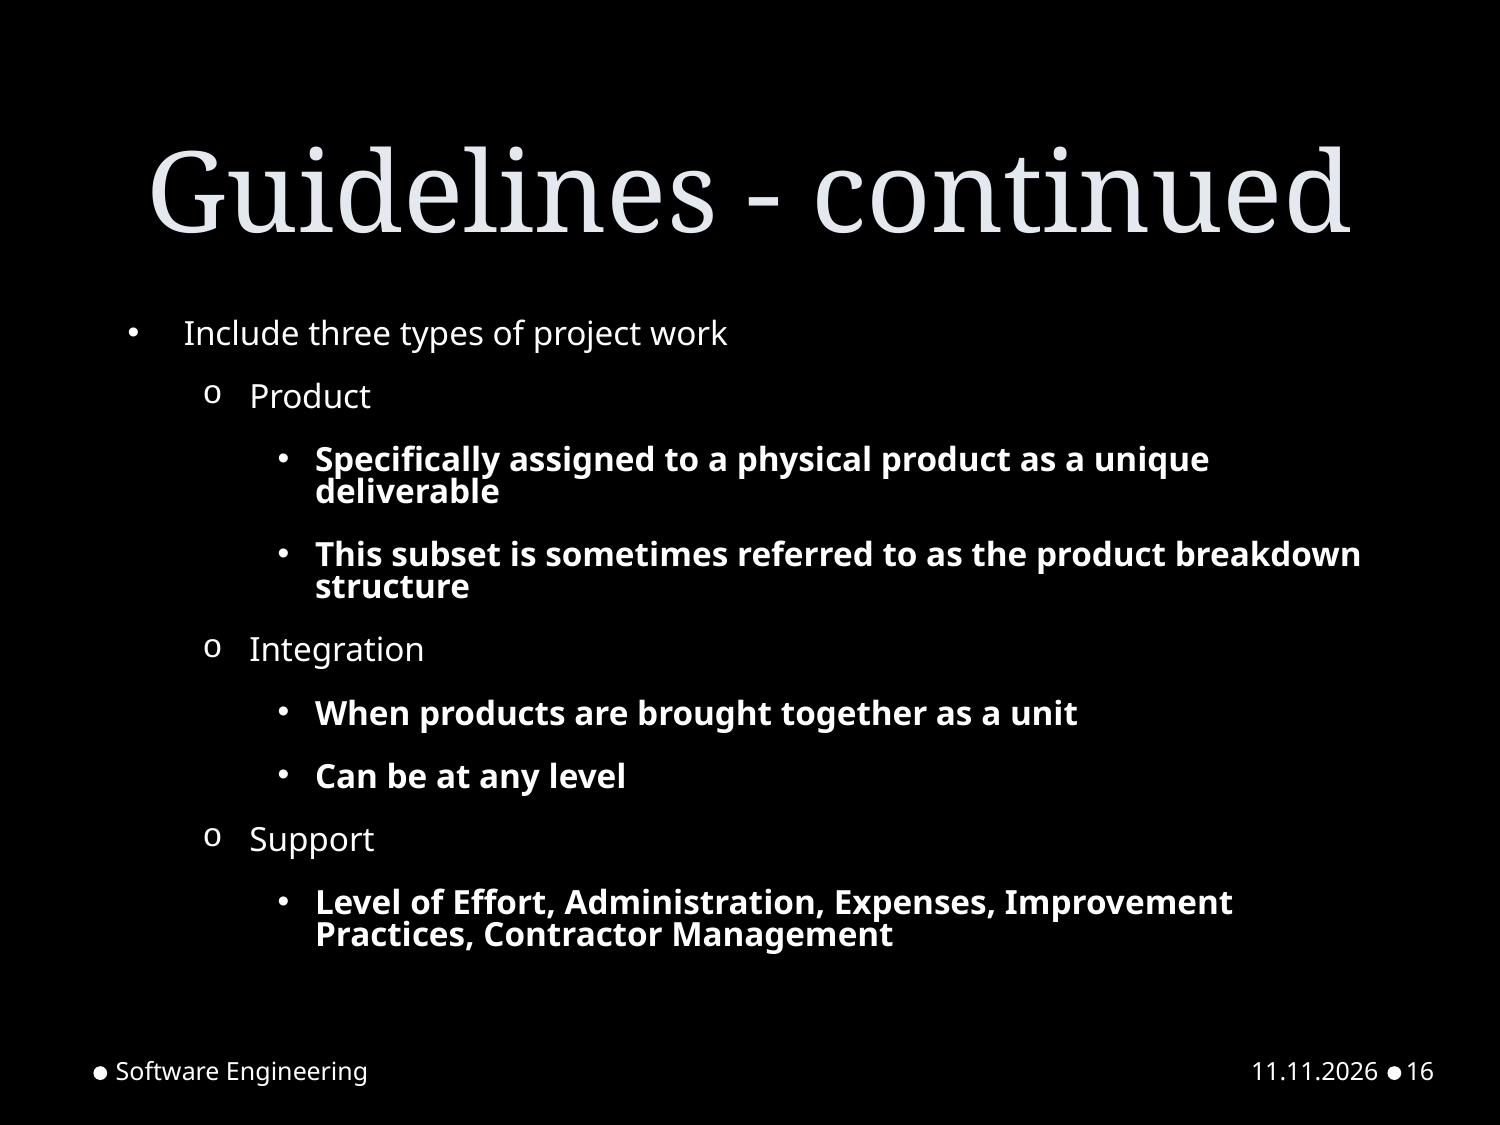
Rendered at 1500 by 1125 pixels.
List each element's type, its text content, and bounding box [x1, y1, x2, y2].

title Guidelines - continued [75, 0, 1425, 263]
footer Software Engineering [108, 1042, 576, 1103]
list Include three types of project work Product Specifically assigned to a physical product as a unique deliverable This subset is sometimes referred to as the product breakdown structure Integration When products are brought together as a unit Can be at any level Support Level of Effort, Administration, Expenses, Improvement Practices, Contractor Management [112, 312, 1388, 988]
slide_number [1043, 1042, 1386, 1103]
slide_number 16 [1401, 1042, 1494, 1103]
